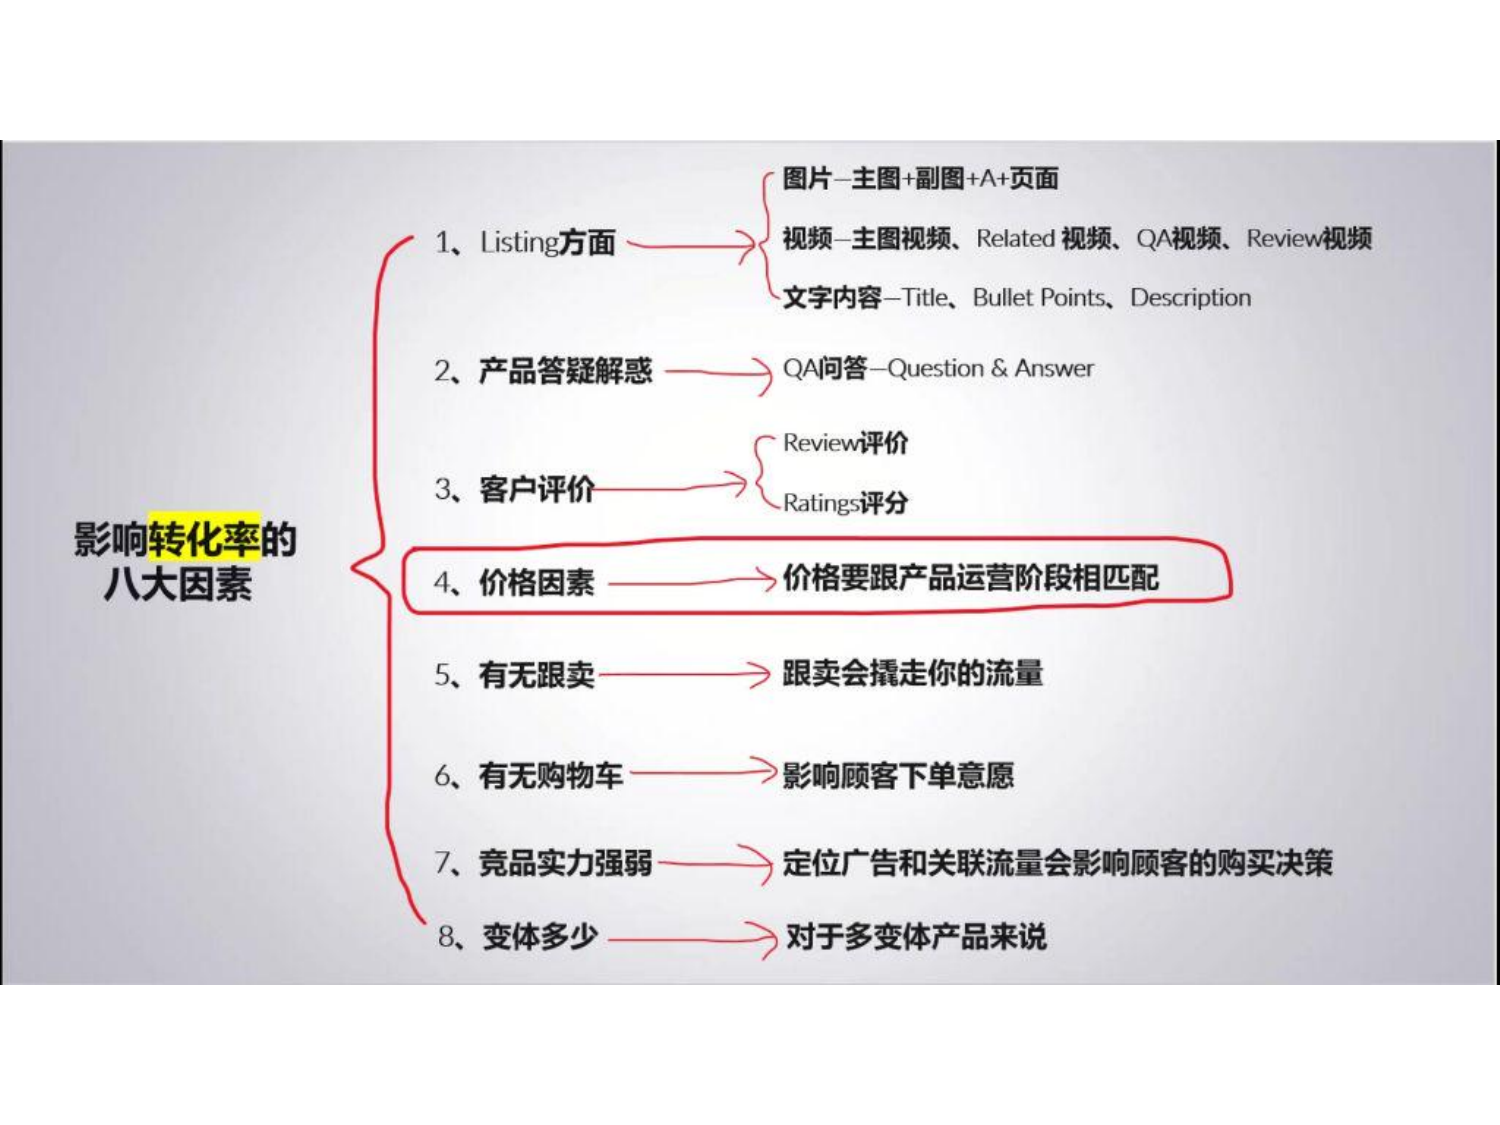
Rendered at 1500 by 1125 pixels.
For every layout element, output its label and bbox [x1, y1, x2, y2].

picture [0, 140, 1500, 985]
